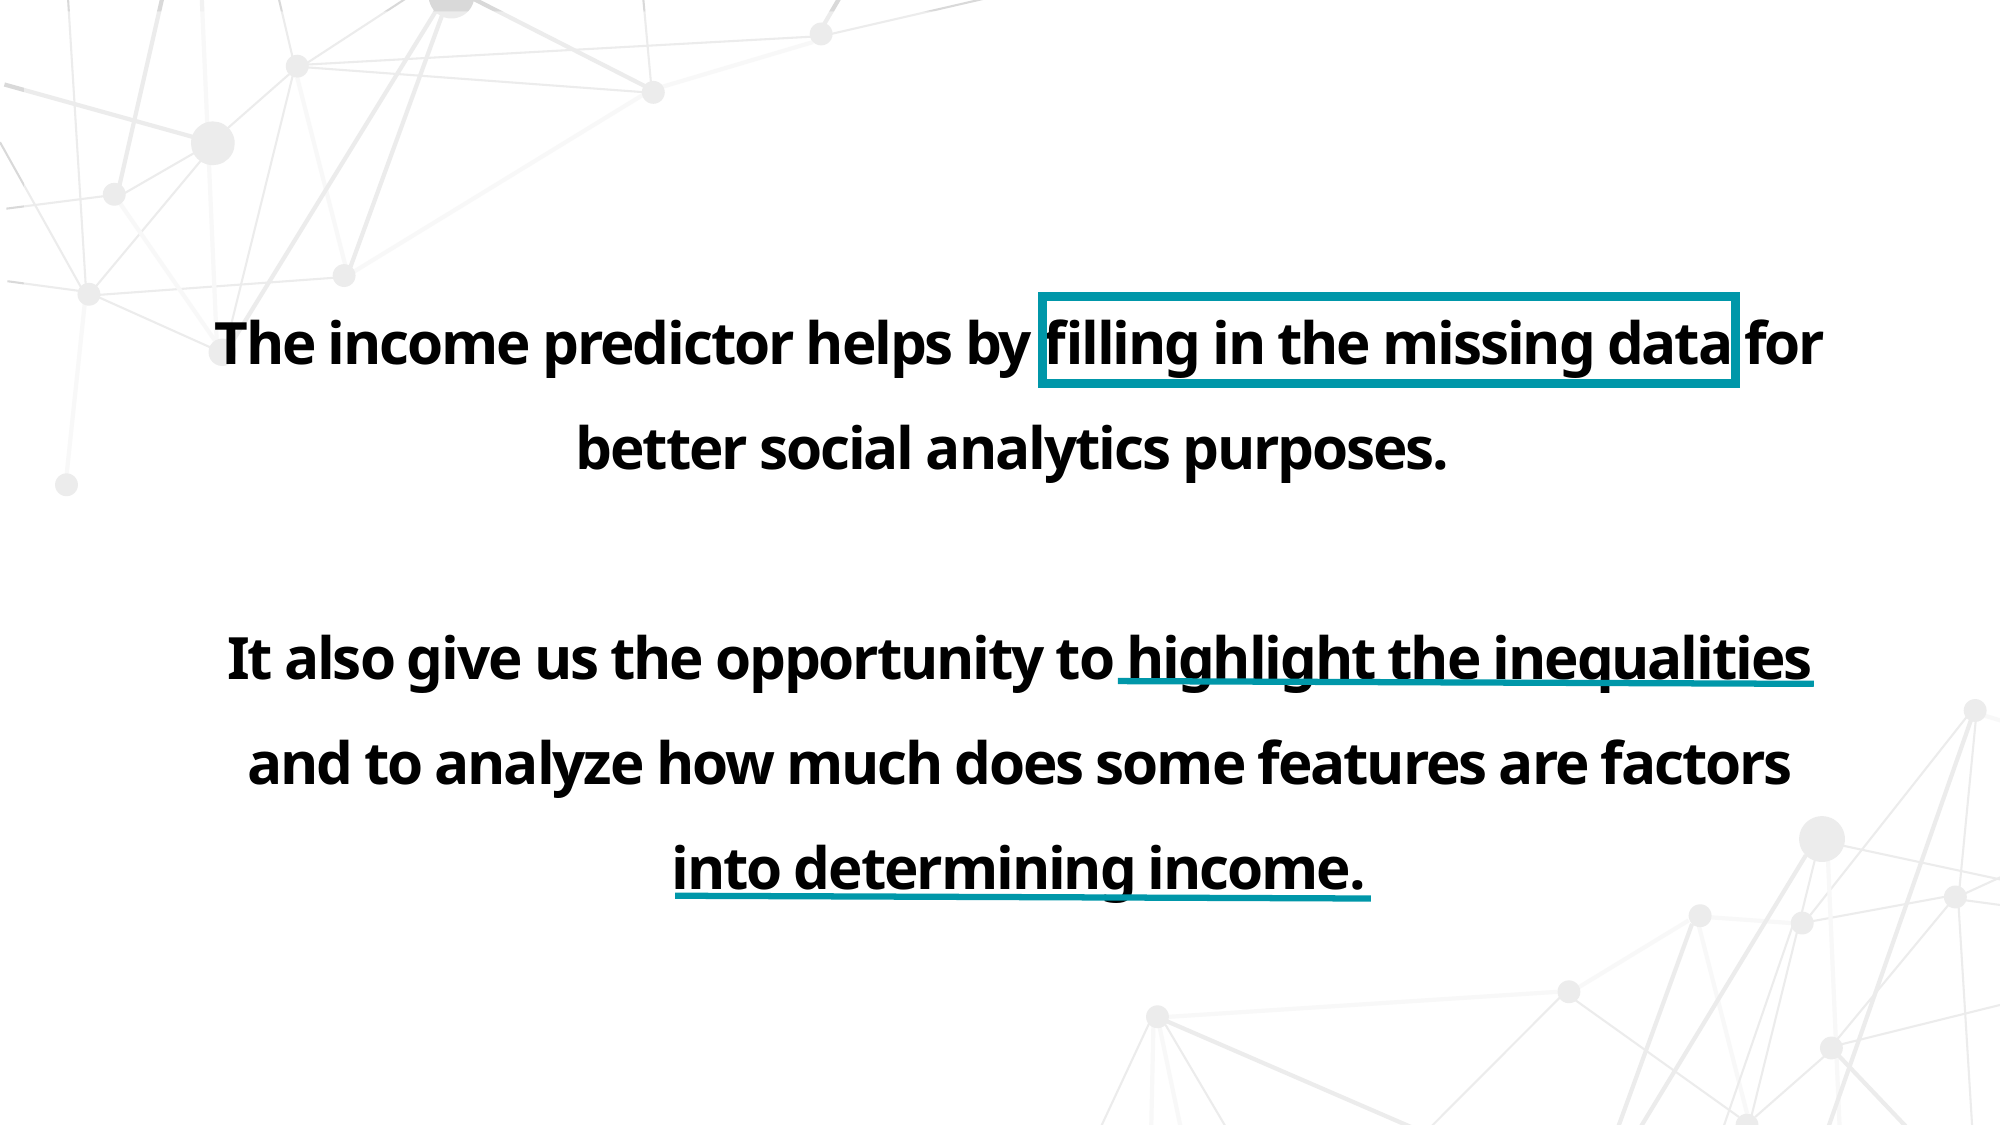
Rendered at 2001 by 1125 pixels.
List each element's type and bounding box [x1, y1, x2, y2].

text_box [674, 895, 1372, 899]
text_box [0, 0, 2000, 1125]
text_box [1117, 680, 1814, 685]
